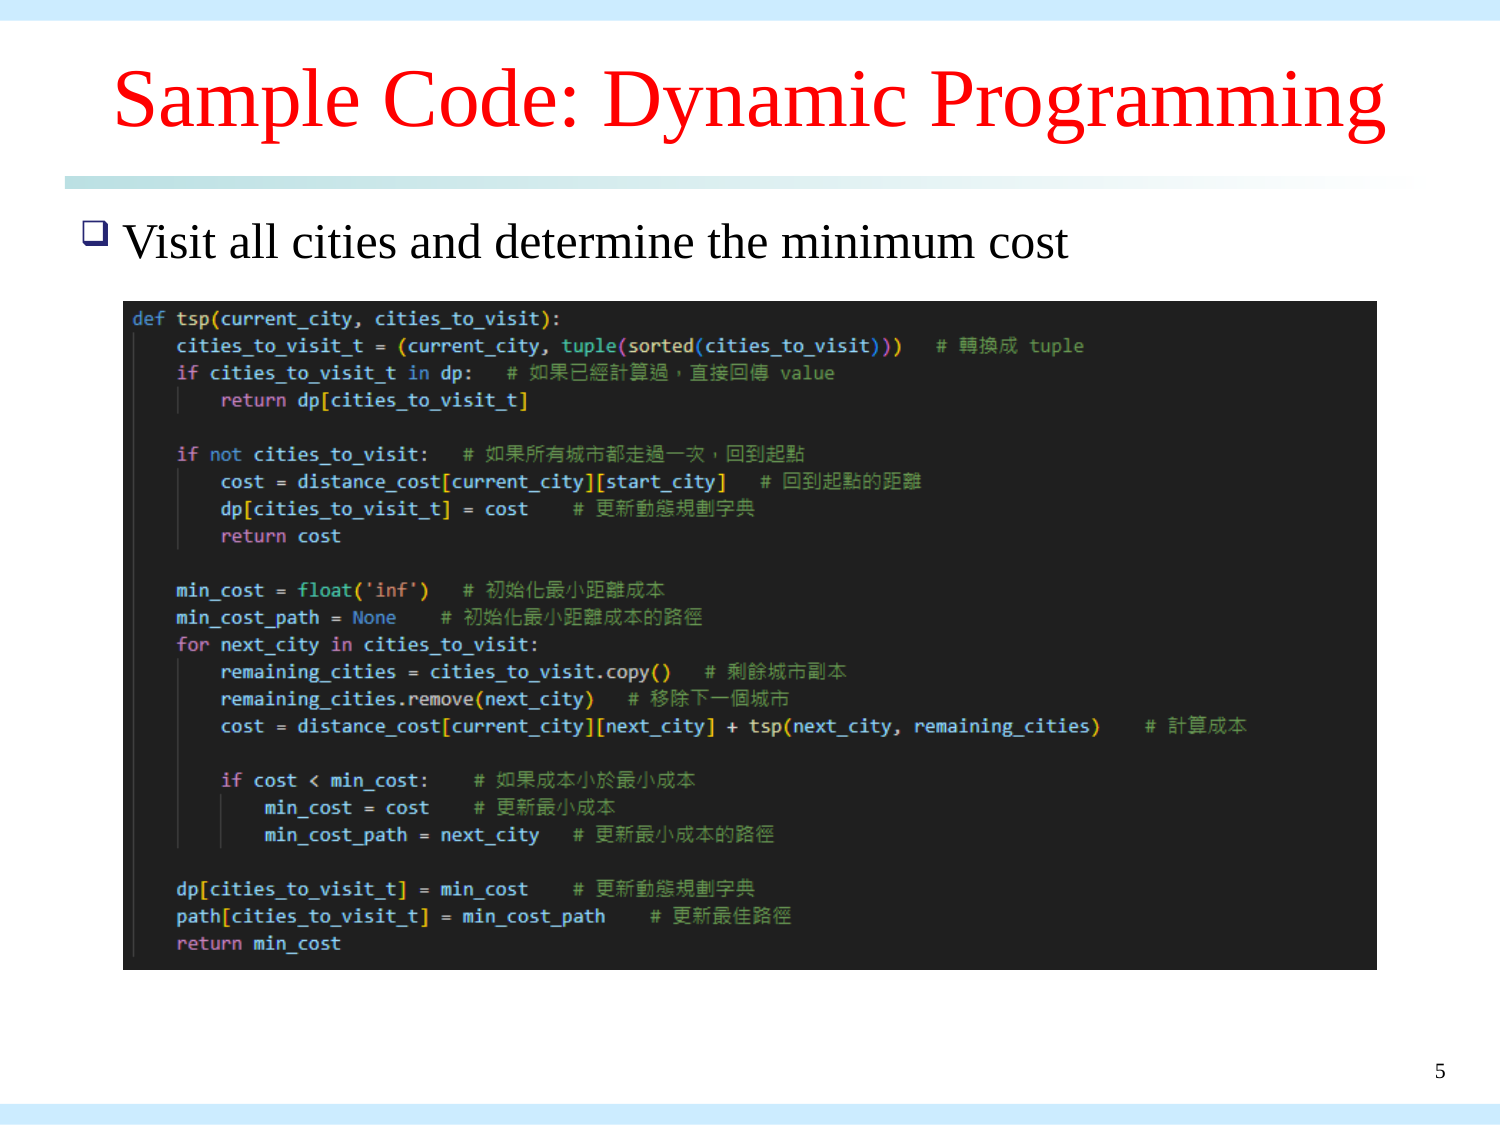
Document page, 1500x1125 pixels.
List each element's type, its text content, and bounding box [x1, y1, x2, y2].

slide_number 5 [1074, 1048, 1461, 1105]
picture [122, 300, 1378, 971]
title Sample Code: Dynamic Programming [74, 20, 1426, 166]
list Visit all cities and determine the minimum cost [64, 200, 1426, 1048]
